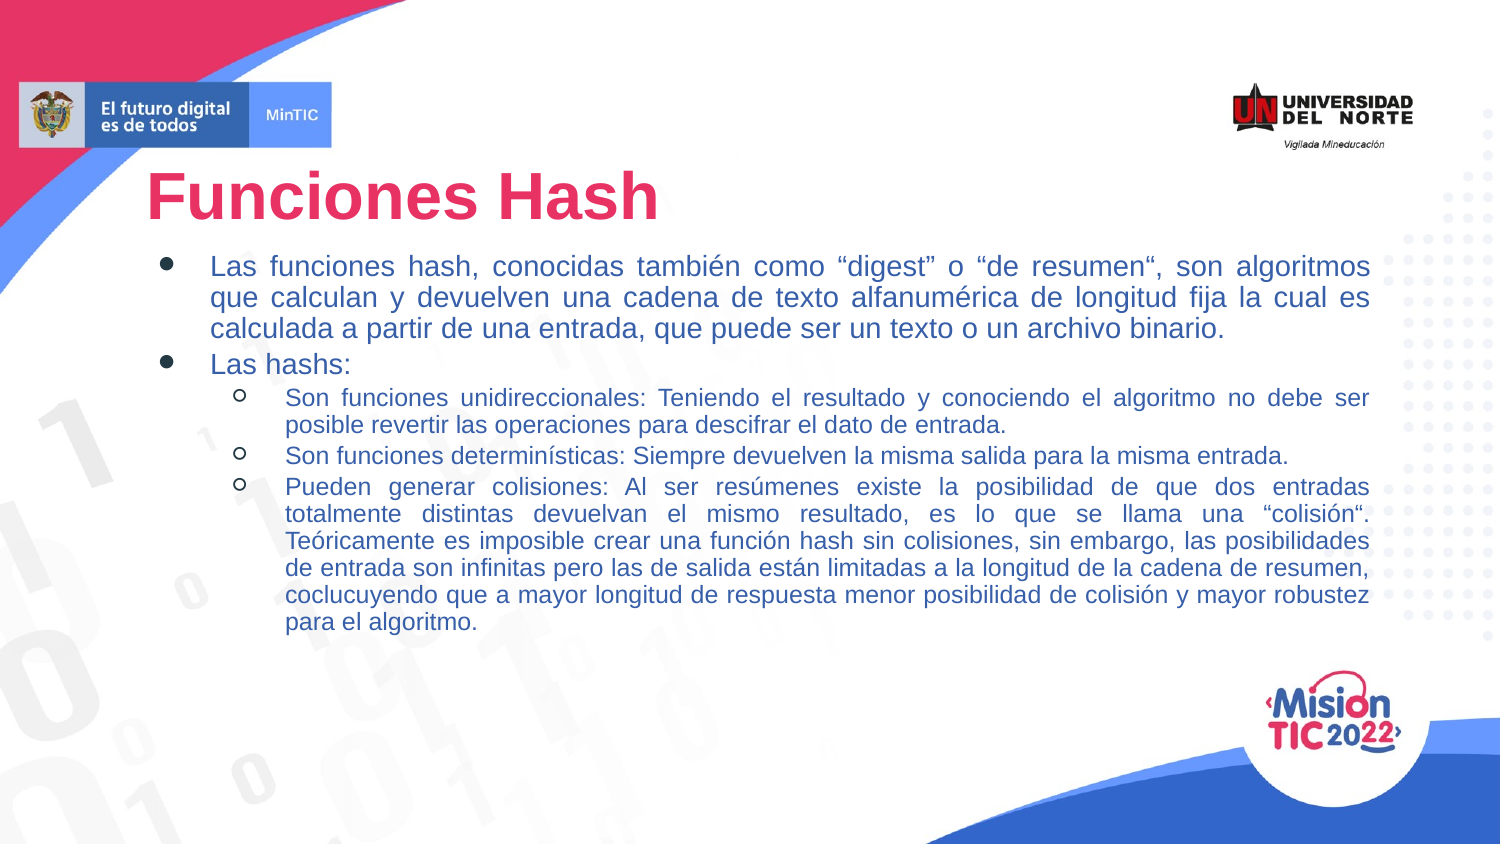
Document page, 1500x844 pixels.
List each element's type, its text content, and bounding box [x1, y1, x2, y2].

text_box Las funciones hash, conocidas también como “digest” o “de resumen“, son algoritmos que calculan y devuelven una cadena de texto alfanumérica de longitud fija la cual es calculada a partir de una entrada, que puede ser un texto o un archivo binario. Las hashs: Son funciones unidireccionales: Teniendo el resultado y conociendo el algoritmo no debe ser posible revertir las operaciones para descifrar el dato de entrada. Son funciones determinísticas: Siempre devuelven la misma salida para la misma entrada. Pueden generar colisiones: Al ser resúmenes existe la posibilidad de que dos entradas totalmente distintas devuelvan el mismo resultado, es lo que se llama una “colisión“. Teóricamente es imposible crear una función hash sin colisiones, sin embargo, las posibilidades de entrada son infinitas pero las de salida están limitadas a la longitud de la cadena de resumen, coclucuyendo que a mayor longitud de respuesta menor posibilidad de colisión y mayor robustez para el algoritmo. [135, 245, 1373, 787]
picture [0, 0, 1500, 844]
text_box Funciones Hash [135, 60, 1373, 239]
